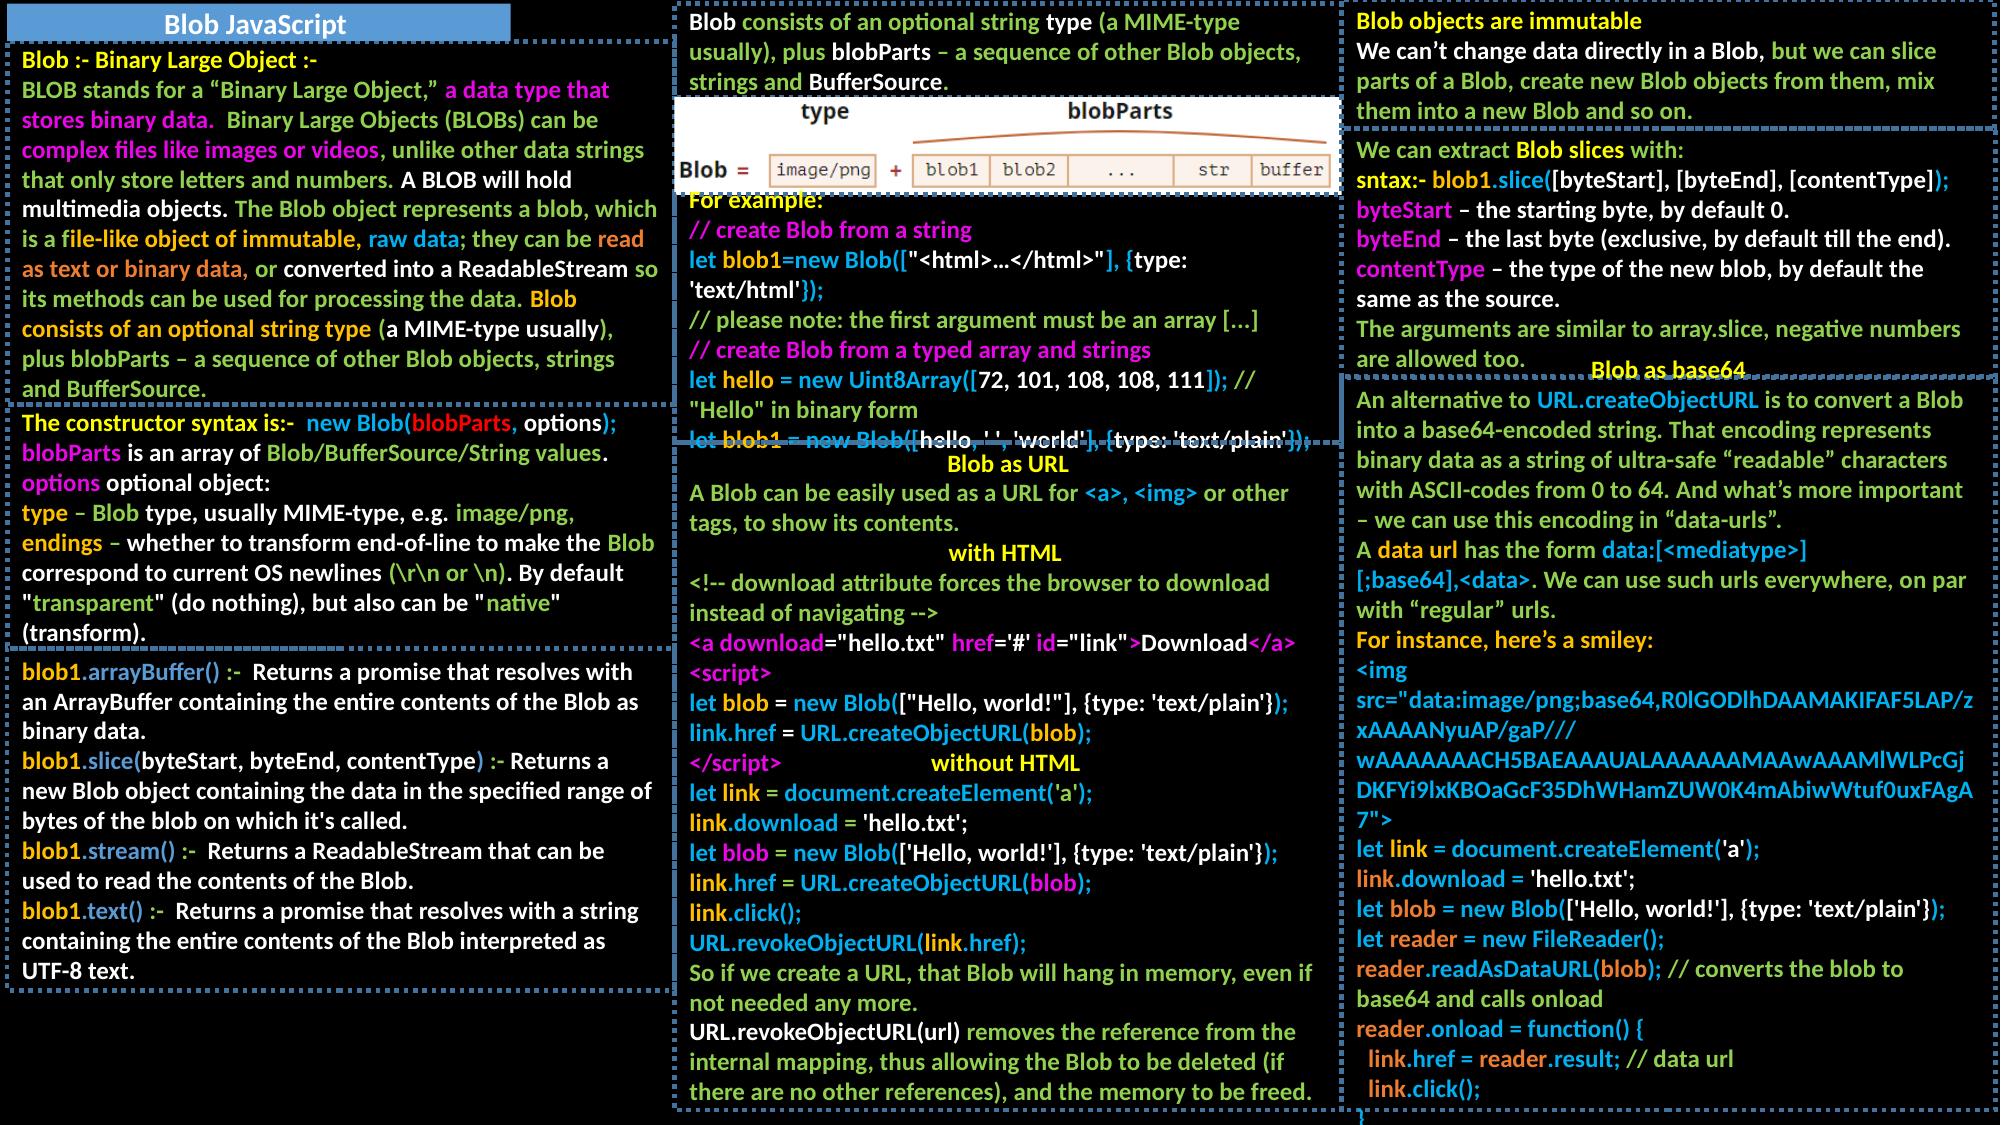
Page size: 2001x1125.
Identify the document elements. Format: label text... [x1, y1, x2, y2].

text_box Blob JavaScript [6, 3, 512, 42]
text_box For example: // create Blob from a string let blob1=new Blob(["<html>…</html>"], {type: 'text/html'}); // please note: the first argument must be an array [...] // create Blob from a typed array and strings let hello = new Uint8Array([72, 101, 108, 108, 111]); // "Hello" in binary form let blob1 = new Blob([hello, ' ', 'world'], {type: 'text/plain'}); [673, 195, 1341, 442]
text_box blob1.arrayBuffer() :- Returns a promise that resolves with an ArrayBuffer containing the entire contents of the Blob as binary data. blob1.slice(byteStart, byteEnd, contentType) :- Returns a new Blob object containing the data in the specified range of bytes of the blob on which it's called. blob1.stream() :- Returns a ReadableStream that can be used to read the contents of the Blob. blob1.text() :- Returns a promise that resolves with a string containing the entire contents of the Blob interpreted as UTF-8 text. [6, 648, 674, 991]
text_box Blob objects are immutable We can’t change data directly in a Blob, but we can slice parts of a Blob, create new Blob objects from them, mix them into a new Blob and so on. [1341, 0, 1996, 129]
text_box Blob as base64 An alternative to URL.createObjectURL is to convert a Blob into a base64-encoded string. That encoding represents binary data as a string of ultra-safe “readable” characters with ASCII-codes from 0 to 64. And what’s more important – we can use this encoding in “data-urls”. A data url has the form data:[<mediatype>][;base64],<data>. We can use such urls everywhere, on par with “regular” urls. For instance, here’s a smiley: <img src="data:image/png;base64,R0lGODlhDAAMAKIFAF5LAP/zxAAAANyuAP/gaP///wAAAAAAACH5BAEAAAUALAAAAAAMAAwAAAMlWLPcGjDKFYi9lxKBOaGcF35DhWHamZUW0K4mAbiwWtuf0uxFAgA7"> let link = document.createElement('a'); link.download = 'hello.txt'; let blob = new Blob(['Hello, world!'], {type: 'text/plain'}); let reader = new FileReader(); reader.readAsDataURL(blob); // converts the blob to base64 and calls onload reader.onload = function() { link.href = reader.result; // data url link.click(); } [1341, 375, 1996, 1111]
picture [674, 97, 1342, 195]
text_box We can extract Blob slices with: sntax:- blob1.slice([byteStart], [byteEnd], [contentType]); byteStart – the starting byte, by default 0. byteEnd – the last byte (exclusive, by default till the end). contentType – the type of the new blob, by default the same as the source. The arguments are similar to array.slice, negative numbers are allowed too. [1341, 127, 1996, 376]
text_box Blob consists of an optional string type (a MIME-type usually), plus blobParts – a sequence of other Blob objects, strings and BufferSource. [673, 3, 1341, 97]
text_box The constructor syntax is:- new Blob(blobParts, options); blobParts is an array of Blob/BufferSource/String values. options optional object: type – Blob type, usually MIME-type, e.g. image/png, endings – whether to transform end-of-line to make the Blob correspond to current OS newlines (\r\n or \n). By default "transparent" (do nothing), but also can be "native" (transform). [6, 403, 674, 648]
text_box Blob as URL A Blob can be easily used as a URL for <a>, <img> or other tags, to show its contents. with HTML <!-- download attribute forces the browser to download instead of navigating --> <a download="hello.txt" href='#' id="link">Download</a> <script> let blob = new Blob(["Hello, world!"], {type: 'text/plain'}); link.href = URL.createObjectURL(blob); </script> without HTML let link = document.createElement('a'); link.download = 'hello.txt'; let blob = new Blob(['Hello, world!'], {type: 'text/plain'}); link.href = URL.createObjectURL(blob); link.click(); URL.revokeObjectURL(link.href); So if we create a URL, that Blob will hang in memory, even if not needed any more. URL.revokeObjectURL(url) removes the reference from the internal mapping, thus allowing the Blob to be deleted (if there are no other references), and the memory to be freed. [673, 442, 1341, 1111]
text_box Blob :- Binary Large Object :- BLOB stands for a “Binary Large Object,” a data type that stores binary data. Binary Large Objects (BLOBs) can be complex files like images or videos, unlike other data strings that only store letters and numbers. A BLOB will hold multimedia objects. The Blob object represents a blob, which is a file-like object of immutable, raw data; they can be read as text or binary data, or converted into a ReadableStream so its methods can be used for processing the data. Blob consists of an optional string type (a MIME-type usually), plus blobParts – a sequence of other Blob objects, strings and BufferSource. [6, 40, 674, 404]
